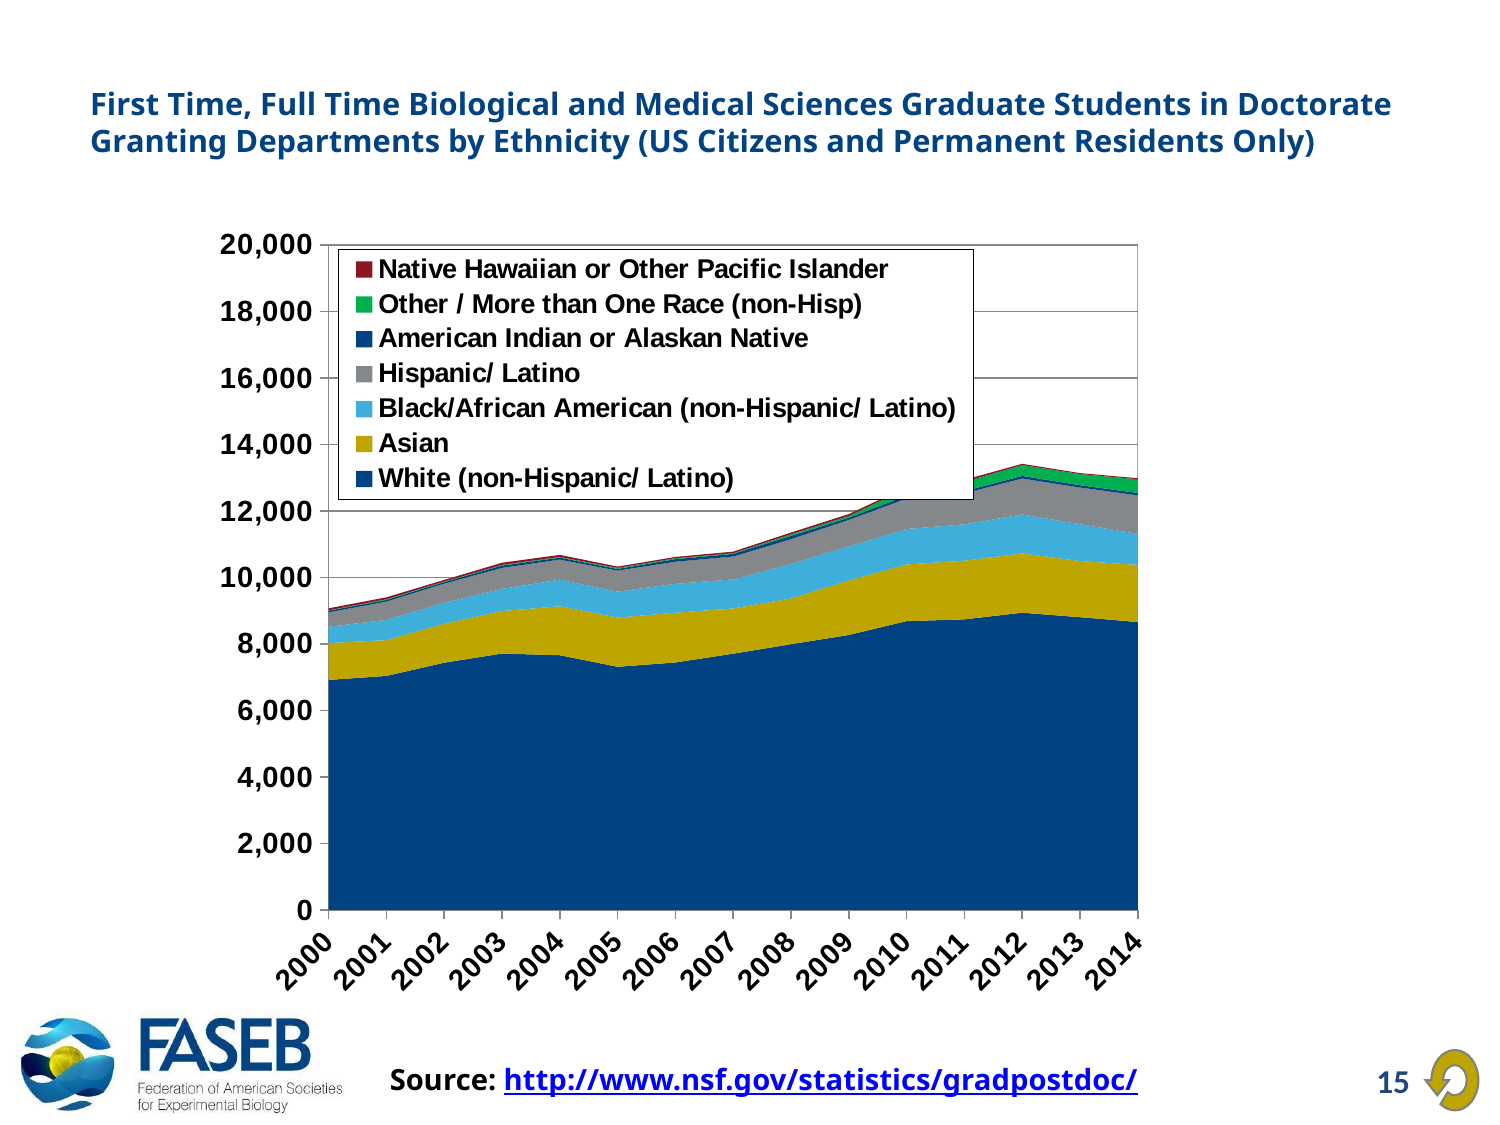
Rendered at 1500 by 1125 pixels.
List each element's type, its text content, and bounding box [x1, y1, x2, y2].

text_box [1425, 1050, 1479, 1111]
text_box Source: http://www.nsf.gov/statistics/gradpostdoc/ [374, 1054, 1350, 1125]
picture [12, 999, 350, 1120]
title First Time, Full Time Biological and Medical Sciences Graduate Students in Doctorate Granting Departments by Ethnicity (US Citizens and Permanent Residents Only) [75, 70, 1425, 213]
chart [187, 212, 1500, 1013]
slide_number 15 [1074, 1050, 1425, 1110]
